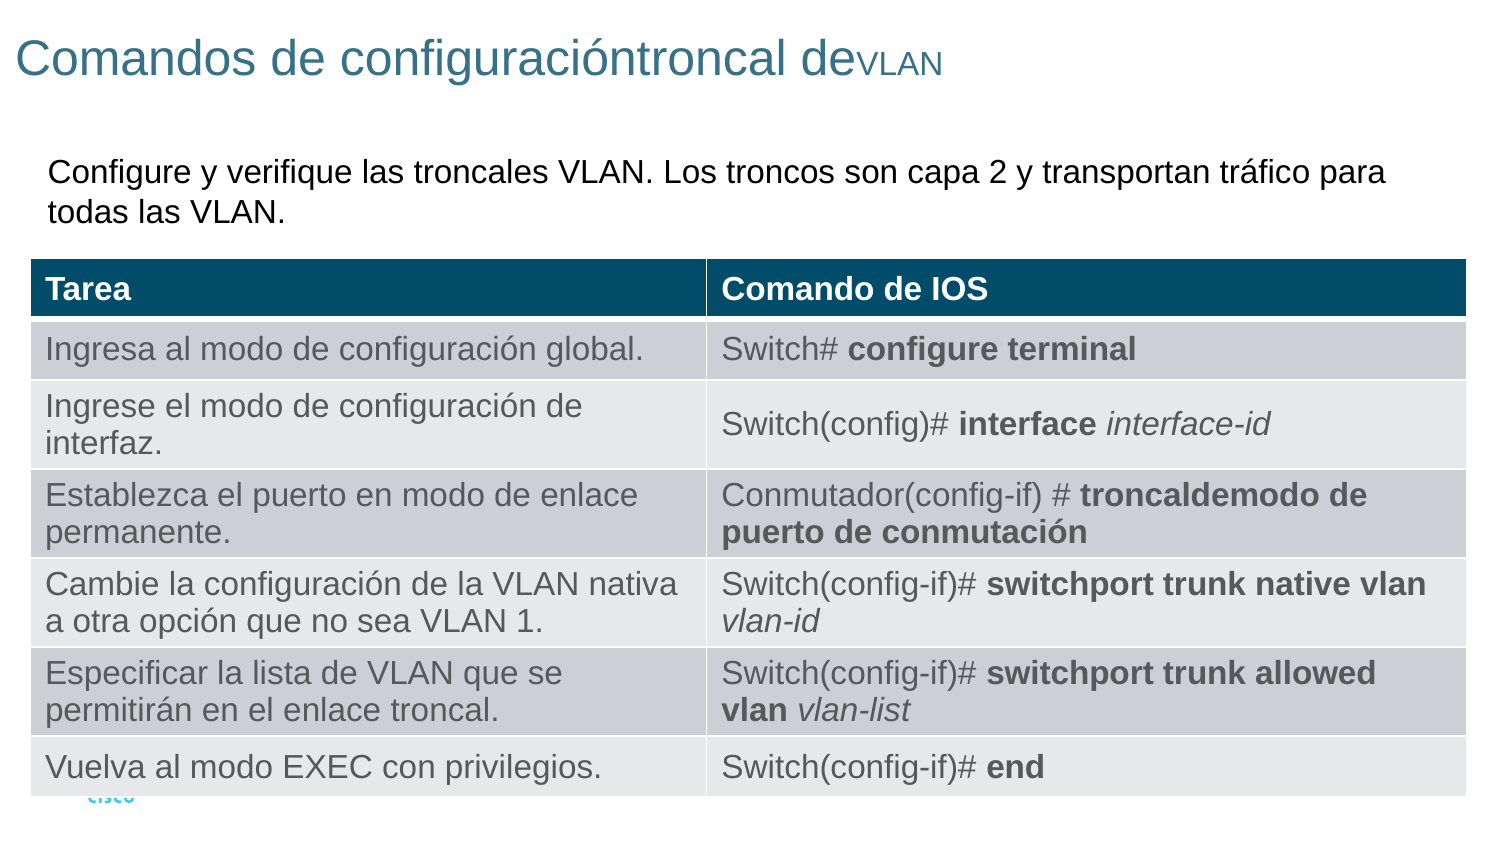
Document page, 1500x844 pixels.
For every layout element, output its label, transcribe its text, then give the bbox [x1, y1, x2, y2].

table_cell Especificar la lista de VLAN que se permitirán en el enlace troncal. [31, 648, 706, 735]
table_cell Ingresa al modo de configuración global. [31, 322, 706, 379]
table_cell Switch(config-if)# end [707, 737, 1466, 796]
table_cell Switch# configure terminal [707, 322, 1466, 379]
table_cell Vuelva al modo EXEC con privilegios. [31, 737, 706, 796]
table_cell Switch(config)# interface interface-id [707, 381, 1466, 468]
table_header Comando de IOS [707, 259, 1466, 316]
table_cell Ingrese el modo de configuración de interfaz. [31, 381, 706, 468]
table_cell Conmutador(config-if) # troncaldemodo de puerto de conmutación [707, 470, 1466, 557]
table_cell Establezca el puerto en modo de enlace permanente. [31, 470, 706, 557]
table_cell Switch(config-if)# switchport trunk allowed vlan vlan-list [707, 648, 1466, 735]
table_cell Switch(config-if)# switchport trunk native vlan vlan-id [707, 559, 1466, 646]
table_header Tarea [31, 259, 706, 316]
table_cell Cambie la configuración de la VLAN nativa a otra opción que no sea VLAN 1. [31, 559, 706, 646]
title Comandos de configuracióntroncal deVLAN [0, 0, 1500, 111]
list Configure y verifique las troncales VLAN. Los troncos son capa 2 y transportan tráfico para todas las VLAN. [33, 143, 1478, 236]
